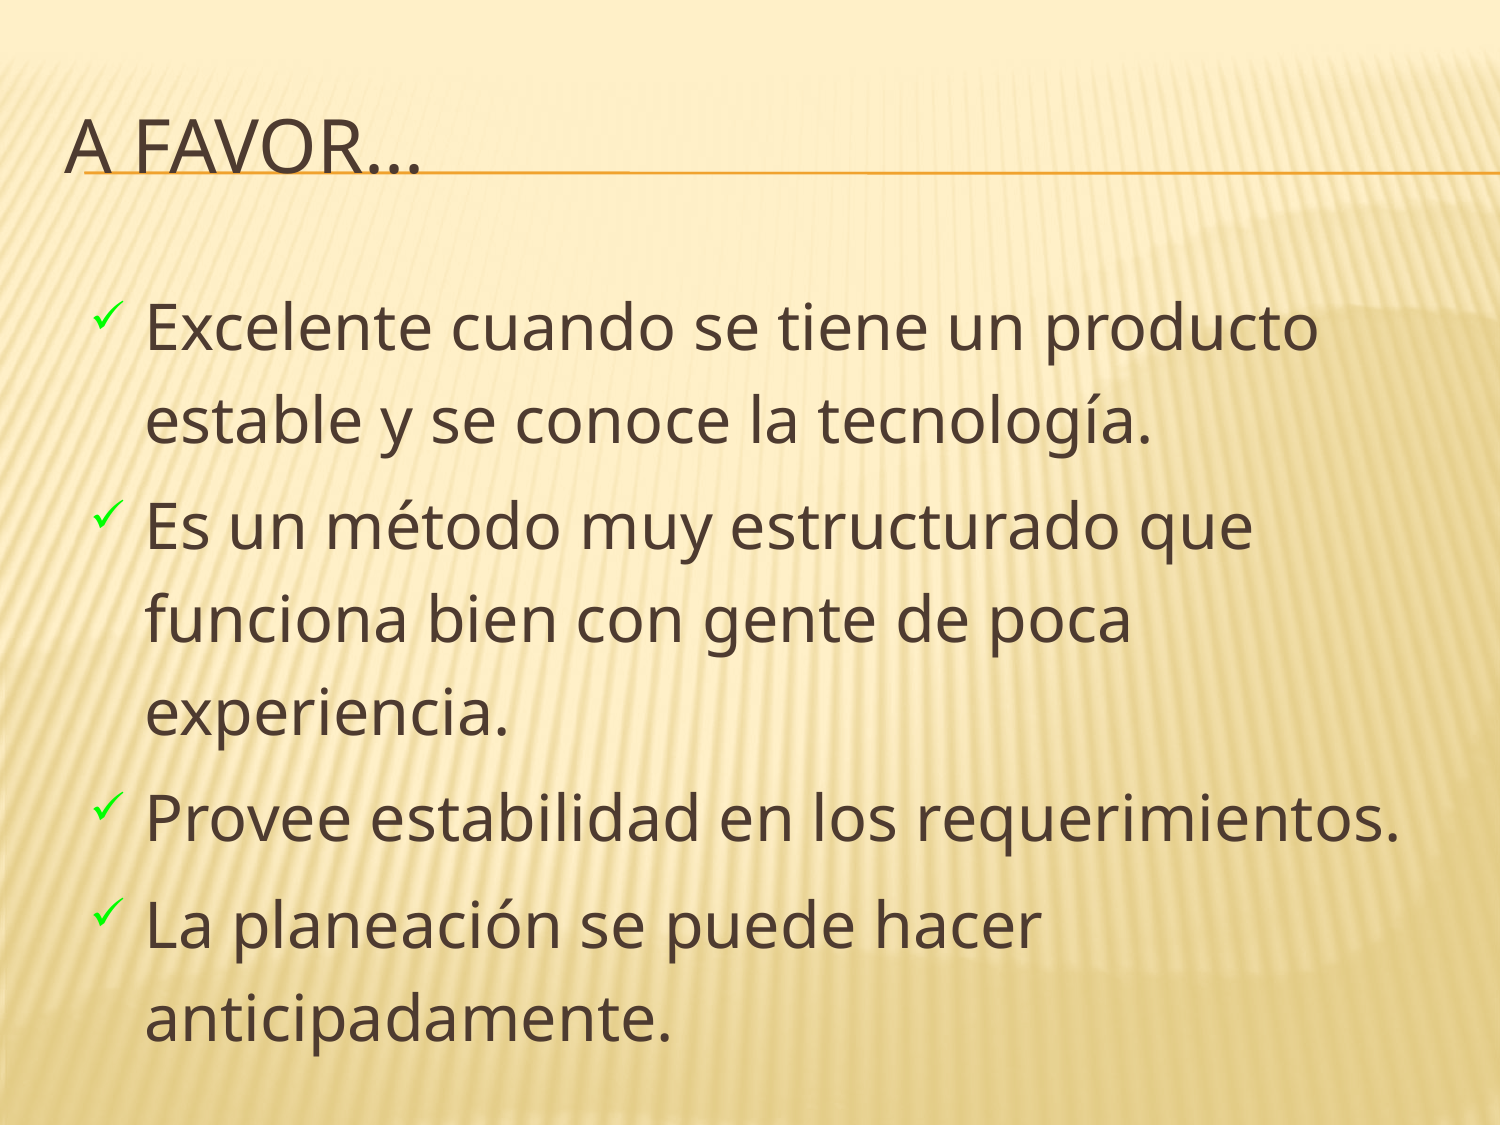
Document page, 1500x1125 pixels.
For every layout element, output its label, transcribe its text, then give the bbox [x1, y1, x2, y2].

list Excelente cuando se tiene un producto estable y se conoce la tecnología. Es un método muy estructurado que funciona bien con gente de poca experiencia. Provee estabilidad en los requerimientos. La planeación se puede hacer anticipadamente. [75, 262, 1465, 1062]
title A Favor... [50, 75, 1475, 213]
